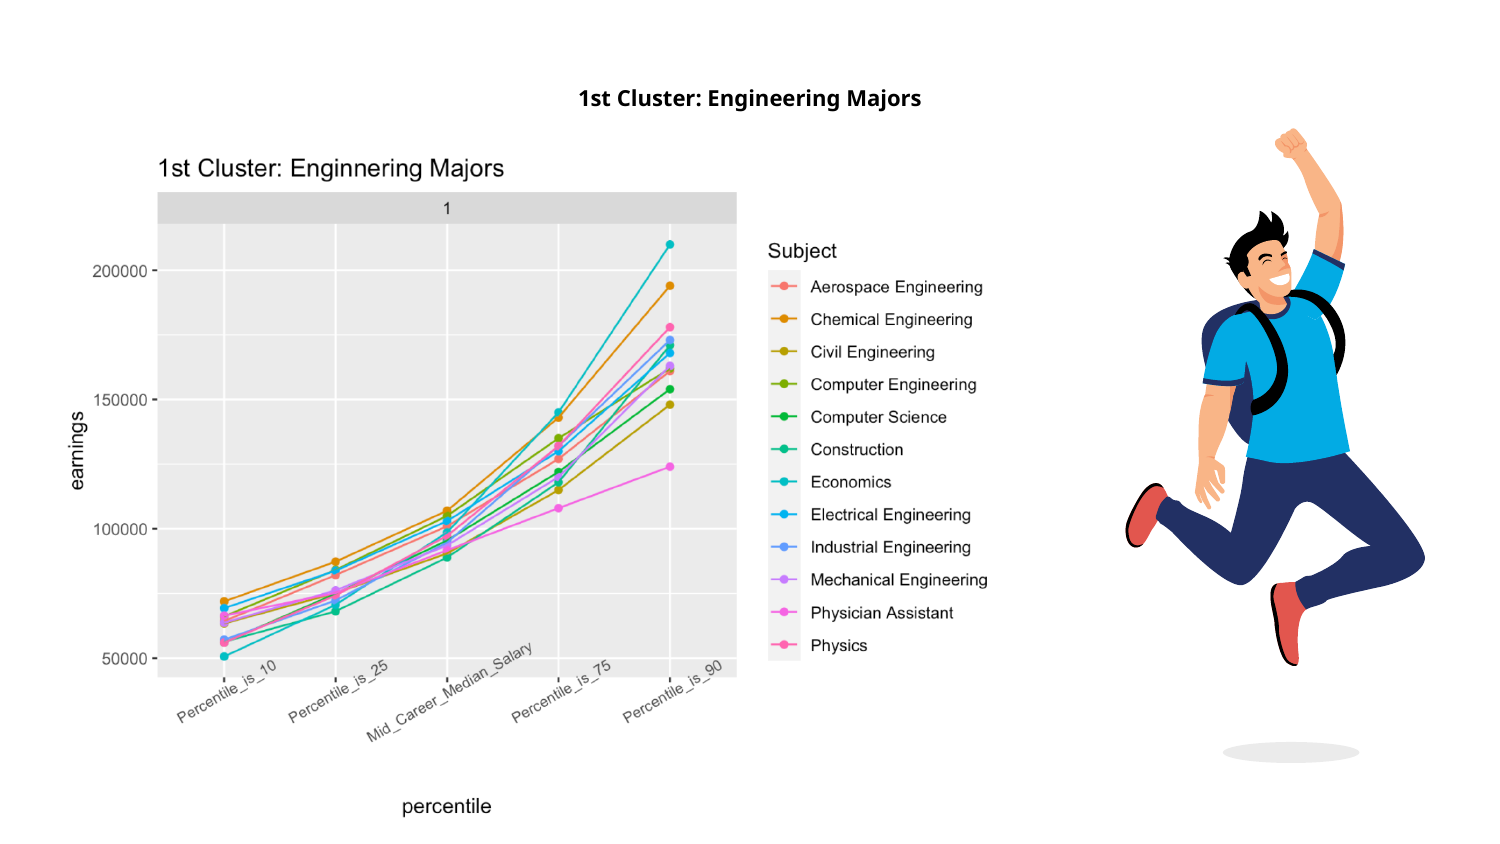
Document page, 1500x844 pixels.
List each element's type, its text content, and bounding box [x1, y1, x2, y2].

title 1st Cluster: Engineering Majors [75, 67, 1425, 129]
picture [55, 144, 1007, 833]
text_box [1125, 128, 1426, 764]
